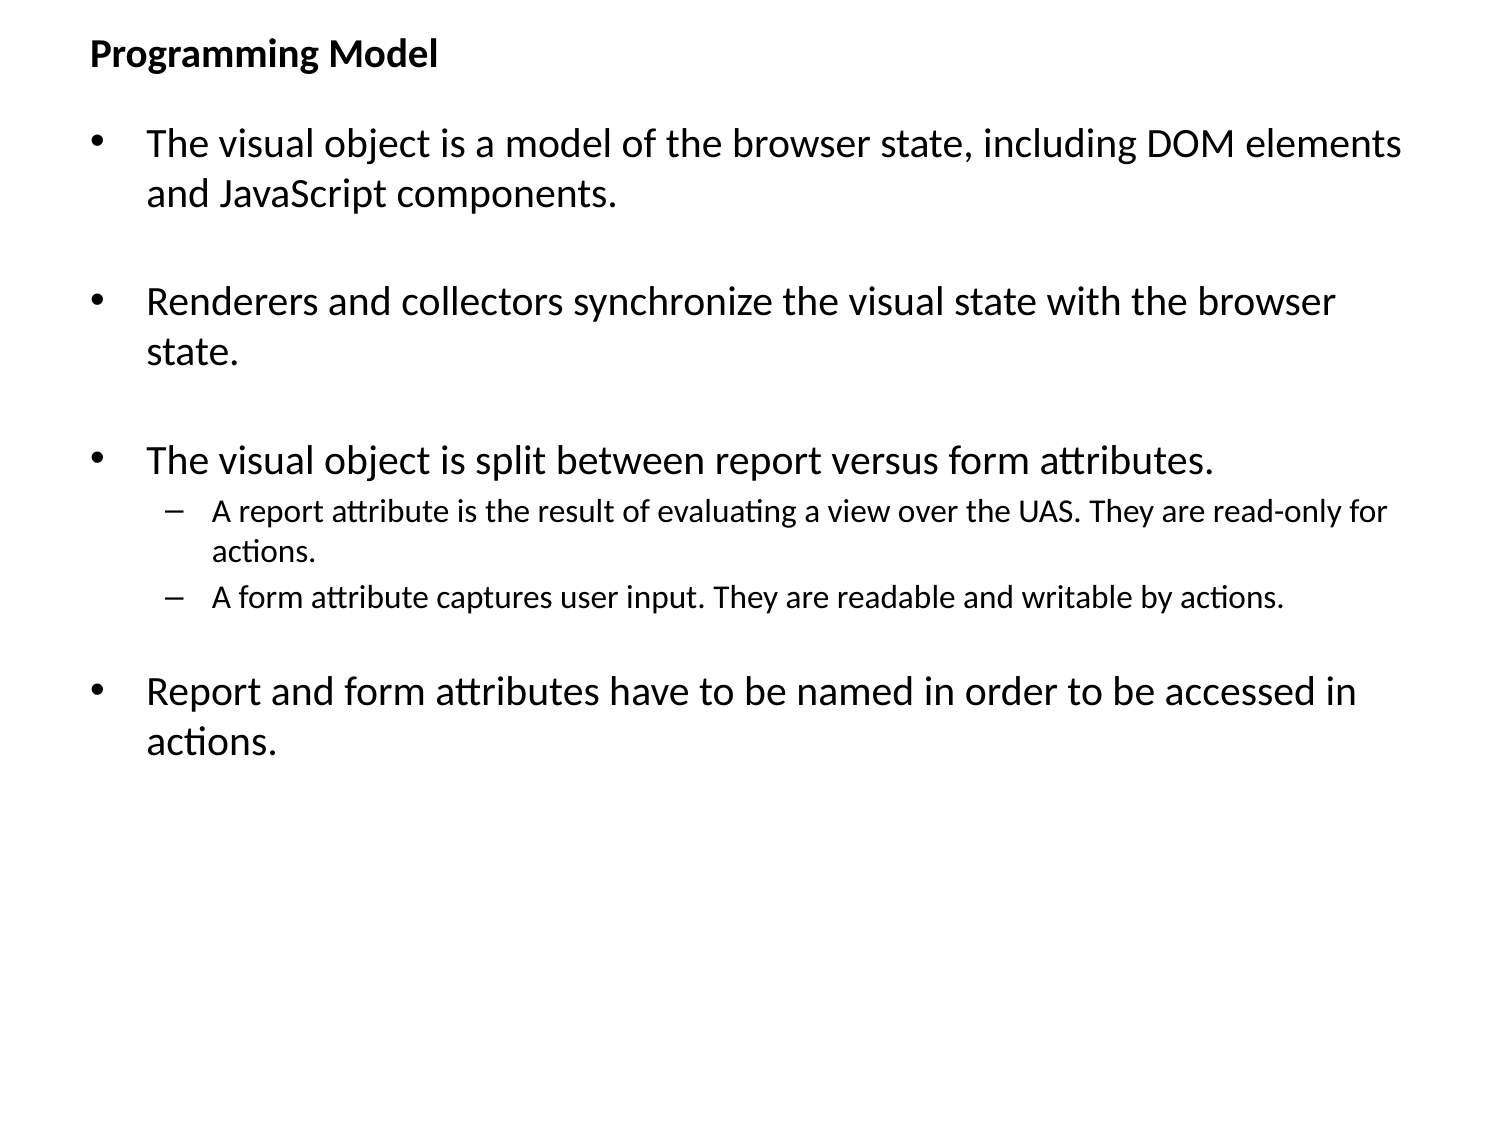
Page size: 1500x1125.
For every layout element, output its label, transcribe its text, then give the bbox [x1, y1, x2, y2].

list The visual object is a model of the browser state, including DOM elements and JavaScript components. Renderers and collectors synchronize the visual state with the browser state. The visual object is split between report versus form attributes. A report attribute is the result of evaluating a view over the UAS. They are read-only for actions. A form attribute captures user input. They are readable and writable by actions. Report and form attributes have to be named in order to be accessed in actions. [75, 107, 1425, 1005]
title Programming Model [75, 19, 1425, 84]
